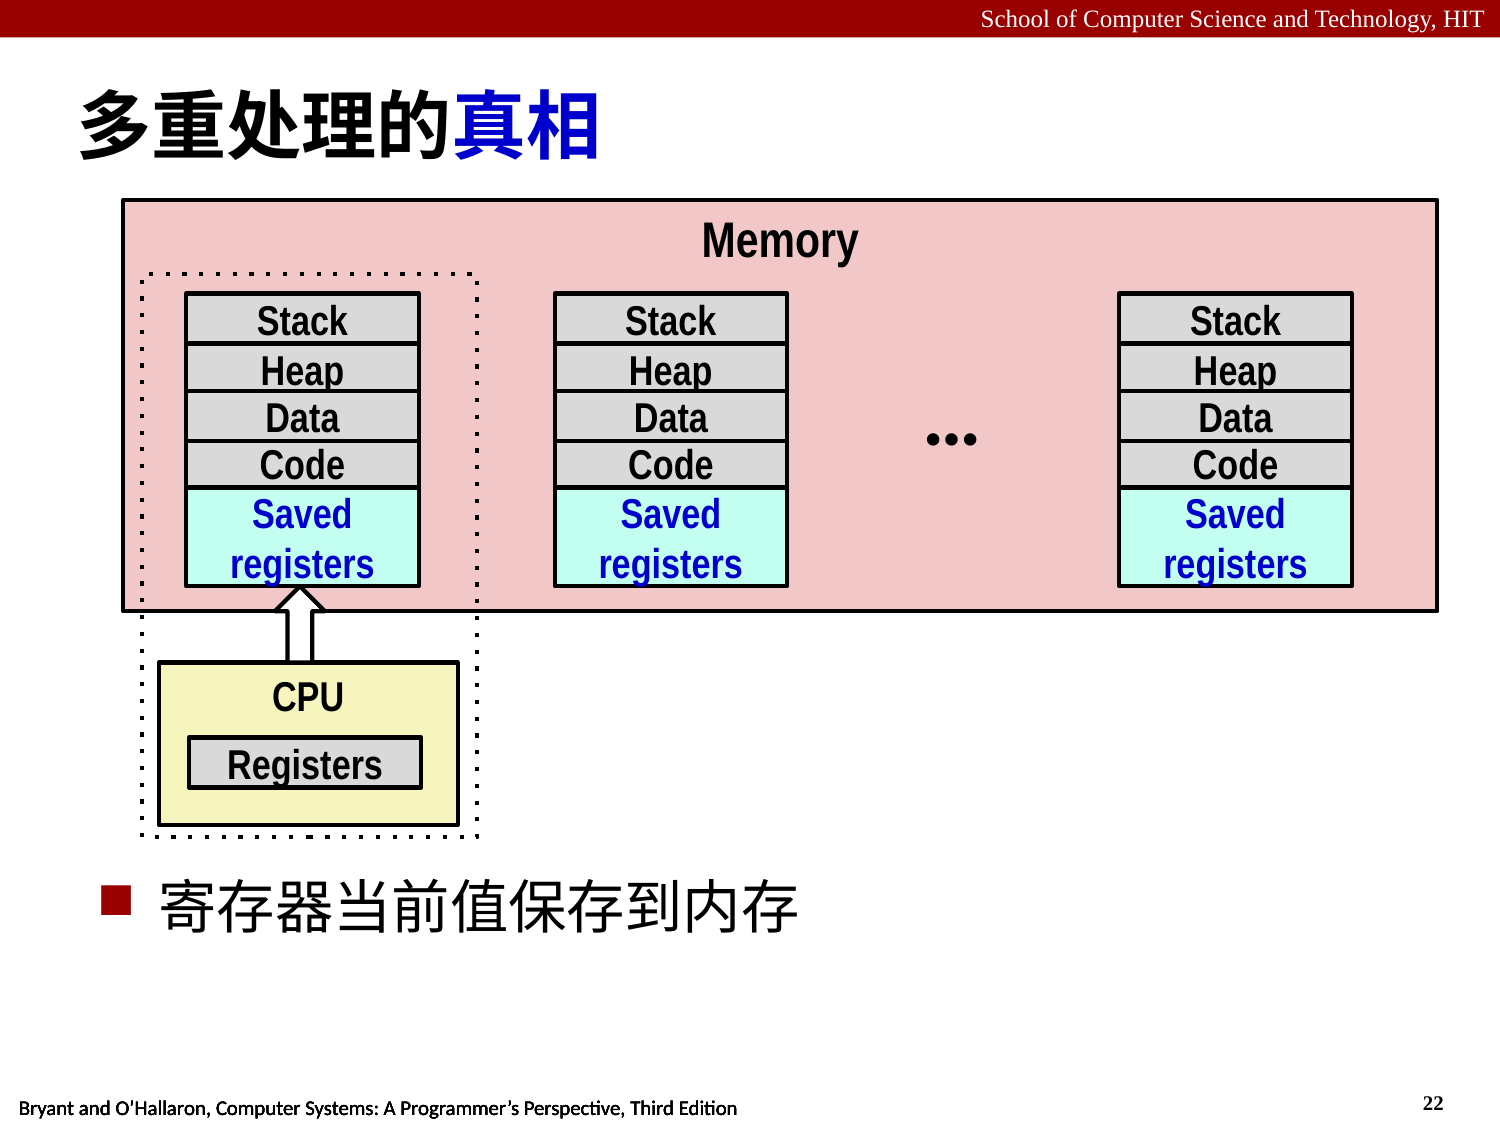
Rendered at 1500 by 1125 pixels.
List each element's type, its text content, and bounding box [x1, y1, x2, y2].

list [64, 223, 1476, 1088]
title 多重处理的真相 [61, 60, 1488, 187]
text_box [122, 199, 1438, 838]
text_box 寄存器当前值保存到内存 [87, 862, 1488, 950]
